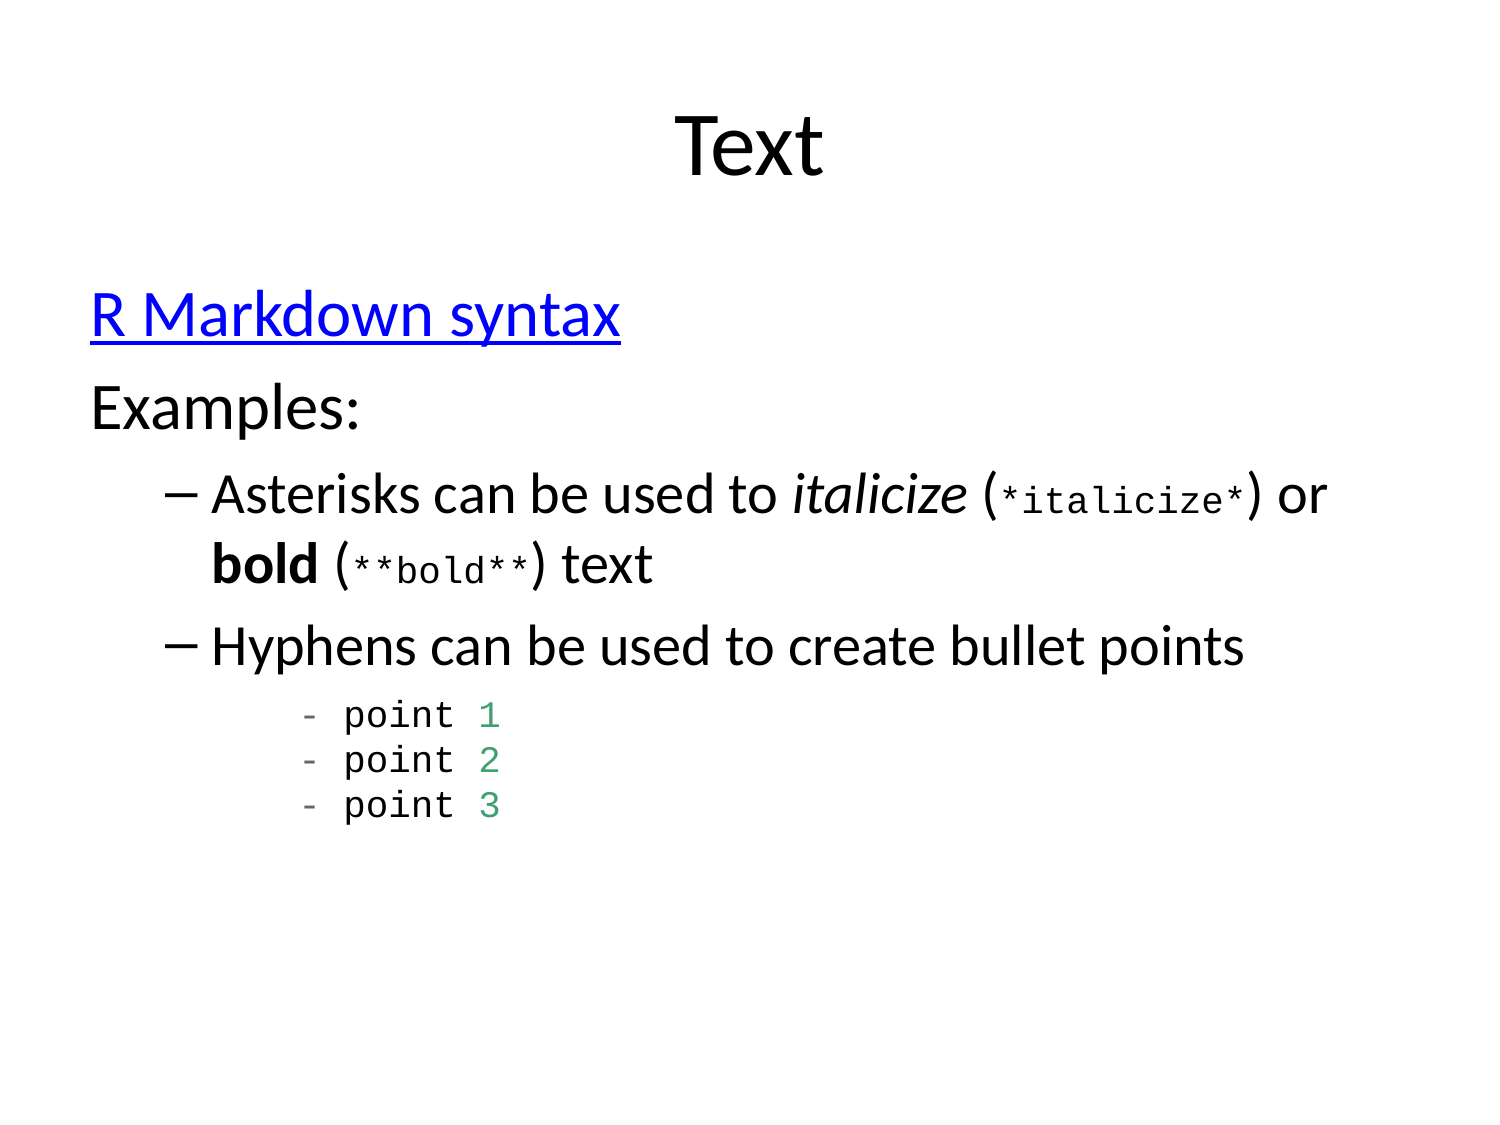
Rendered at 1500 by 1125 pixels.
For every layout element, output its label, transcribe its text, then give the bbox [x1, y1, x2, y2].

list R Markdown syntax Examples: Asterisks can be used to italicize (*italicize*) or bold (**bold**) text Hyphens can be used to create bullet points - point 1 - point 2 - point 3 [75, 262, 1425, 1005]
title Text [75, 45, 1425, 233]
